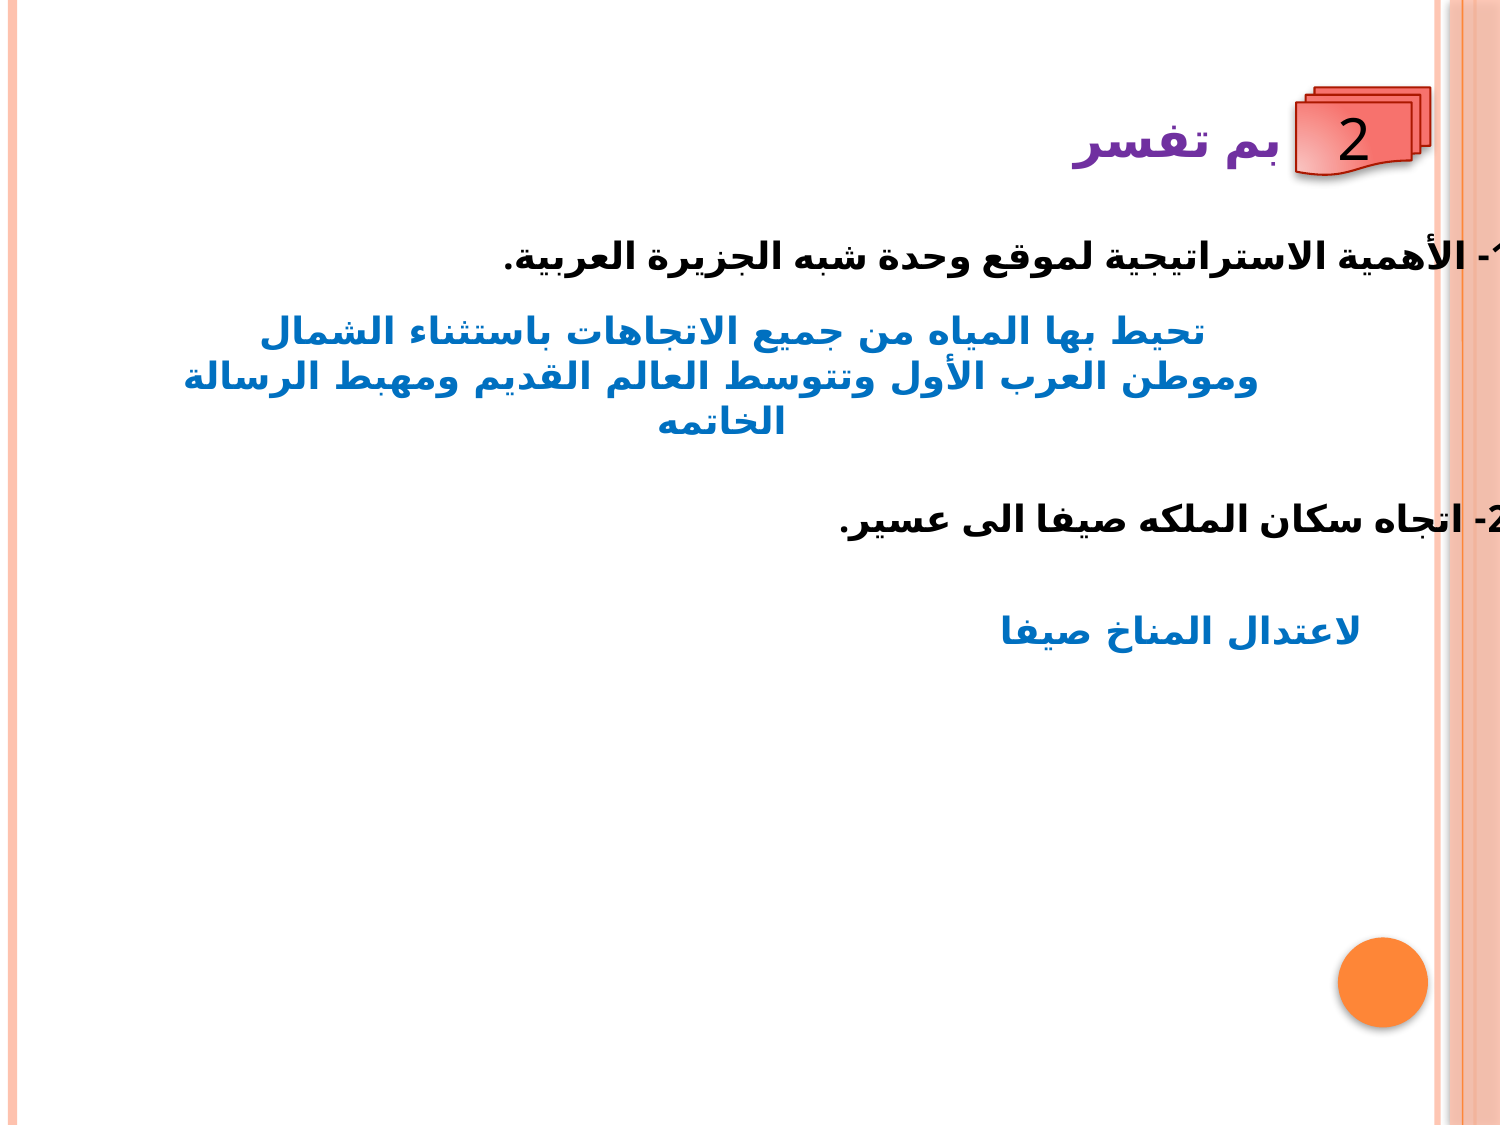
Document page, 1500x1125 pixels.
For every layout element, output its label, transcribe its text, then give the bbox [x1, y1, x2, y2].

text_box تحيط بها المياه من جميع الاتجاهات باستثناء الشمال وموطن العرب الأول وتتوسط العالم القديم ومهبط الرسالة الخاتمه [162, 299, 1281, 450]
text_box لاعتدال المناخ صيفا [985, 599, 1378, 660]
text_box 2 [1304, 86, 1432, 176]
text_box 2- اتجاه سكان الملكه صيفا الى عسير. [823, 487, 1500, 548]
text_box بم تفسر [1059, 99, 1311, 175]
text_box 1- الأهمية الاستراتيجية لموقع وحدة شبه الجزيرة العربية. [488, 224, 1500, 285]
